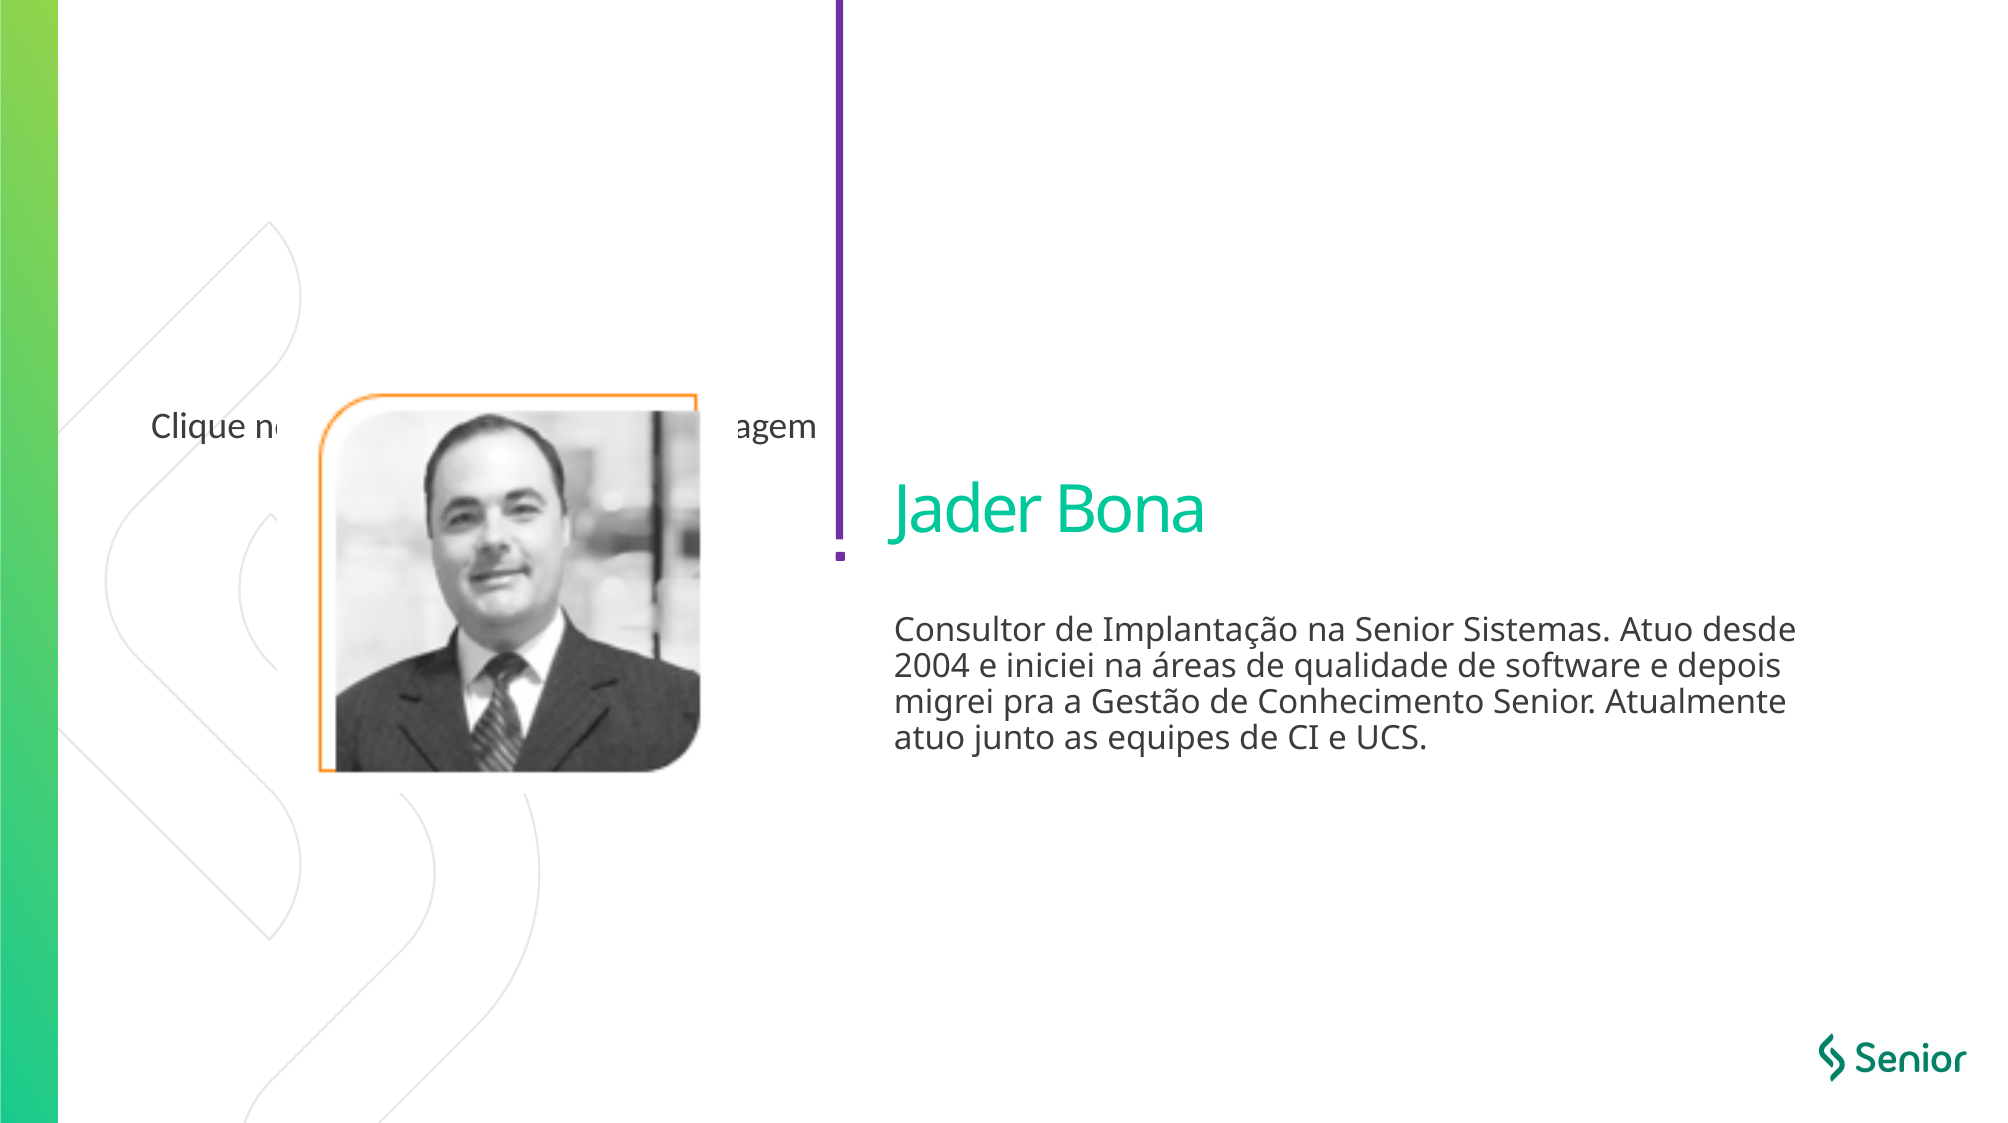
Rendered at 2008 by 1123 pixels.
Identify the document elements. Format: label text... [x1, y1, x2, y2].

picture [58, 0, 2008, 1123]
picture [213, 424, 221, 436]
title Jader Bona [878, 465, 1864, 568]
picture [58, 225, 299, 936]
picture [192, 422, 201, 436]
list Consultor de Implantação na Senior Sistemas. Atuo desde 2004 e iniciei na áreas de qualidade de software e depois migrei pra a Gestão de Conhecimento Senior. Atualmente atuo junto as equipes de CI e UCS. [878, 605, 1864, 993]
